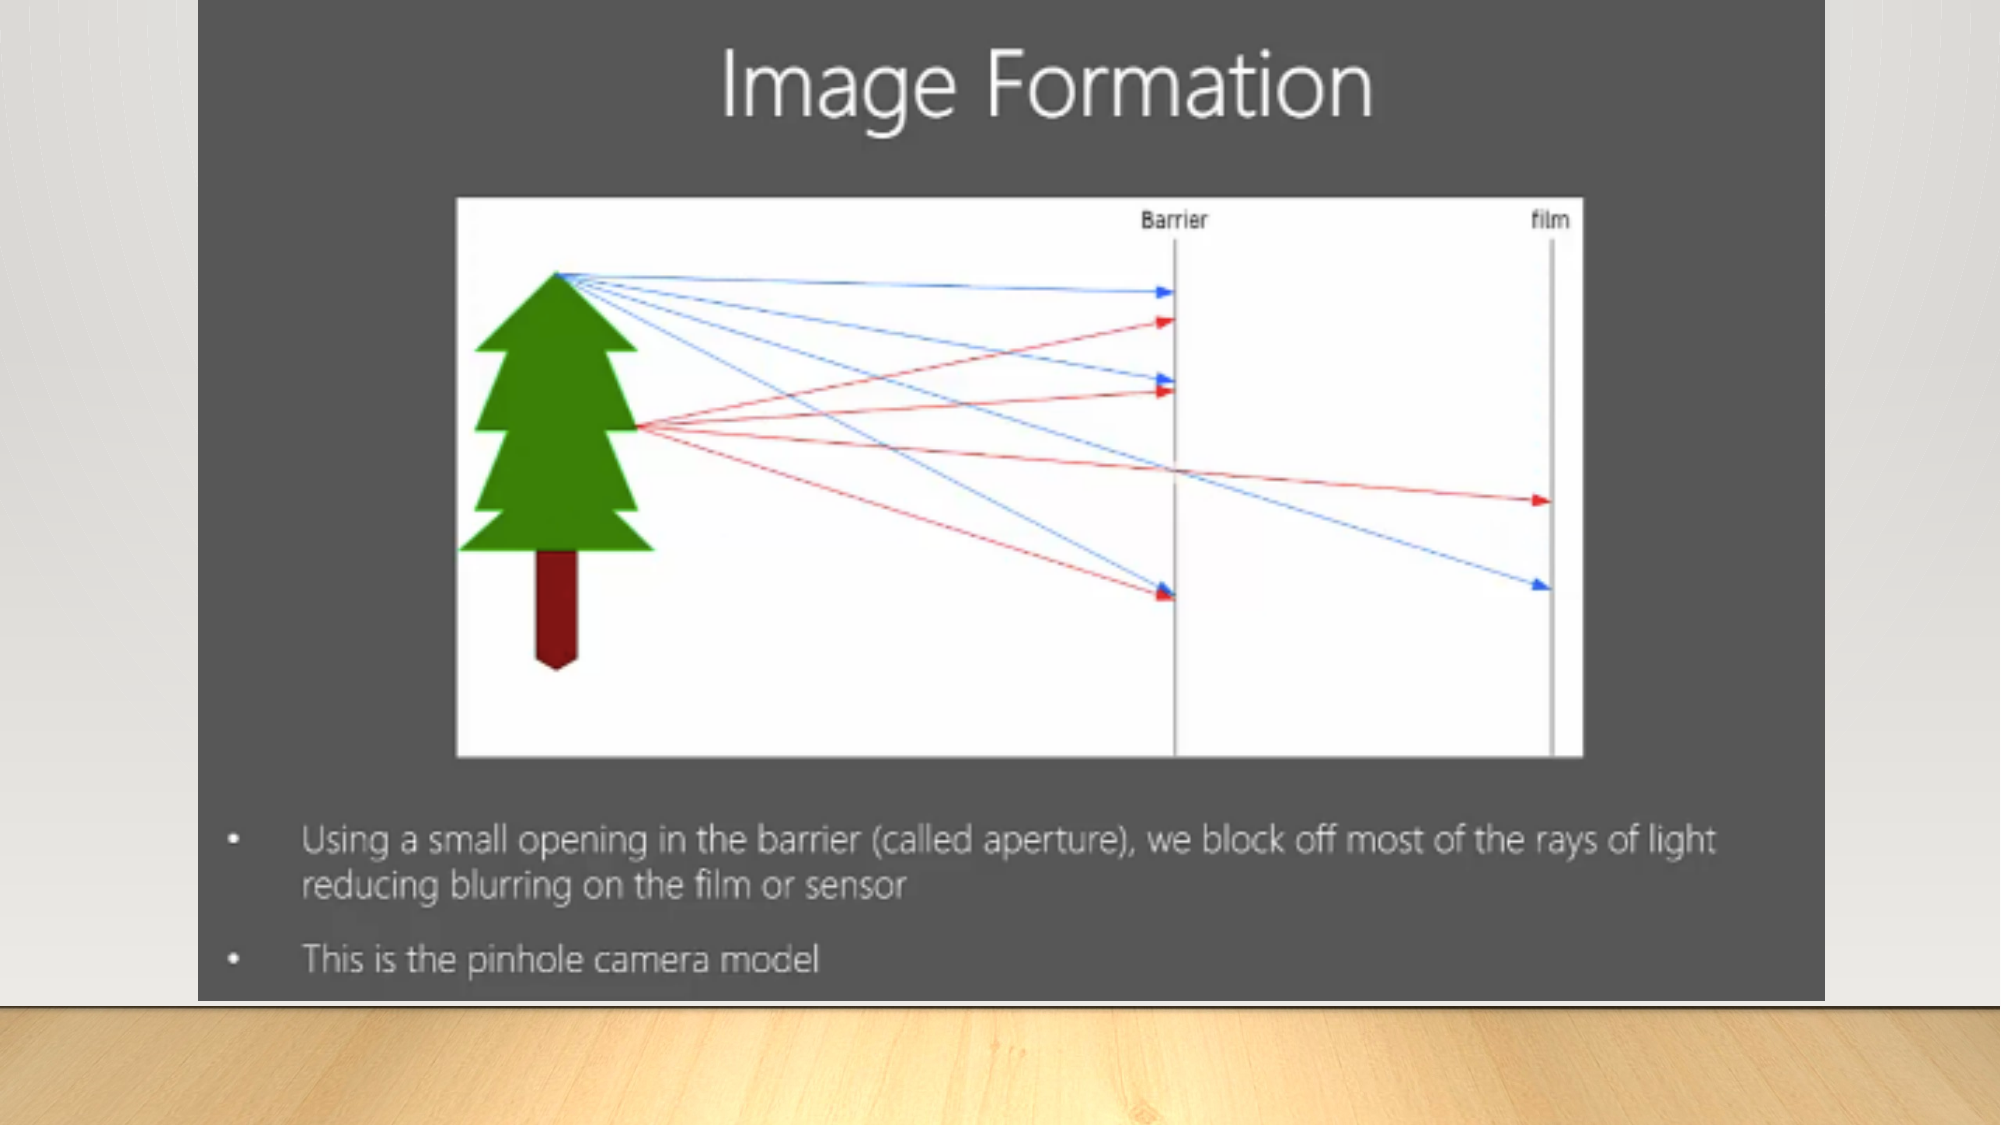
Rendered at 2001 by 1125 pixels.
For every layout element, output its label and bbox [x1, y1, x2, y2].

picture [0, 1006, 2000, 1125]
picture [197, 0, 1825, 1002]
